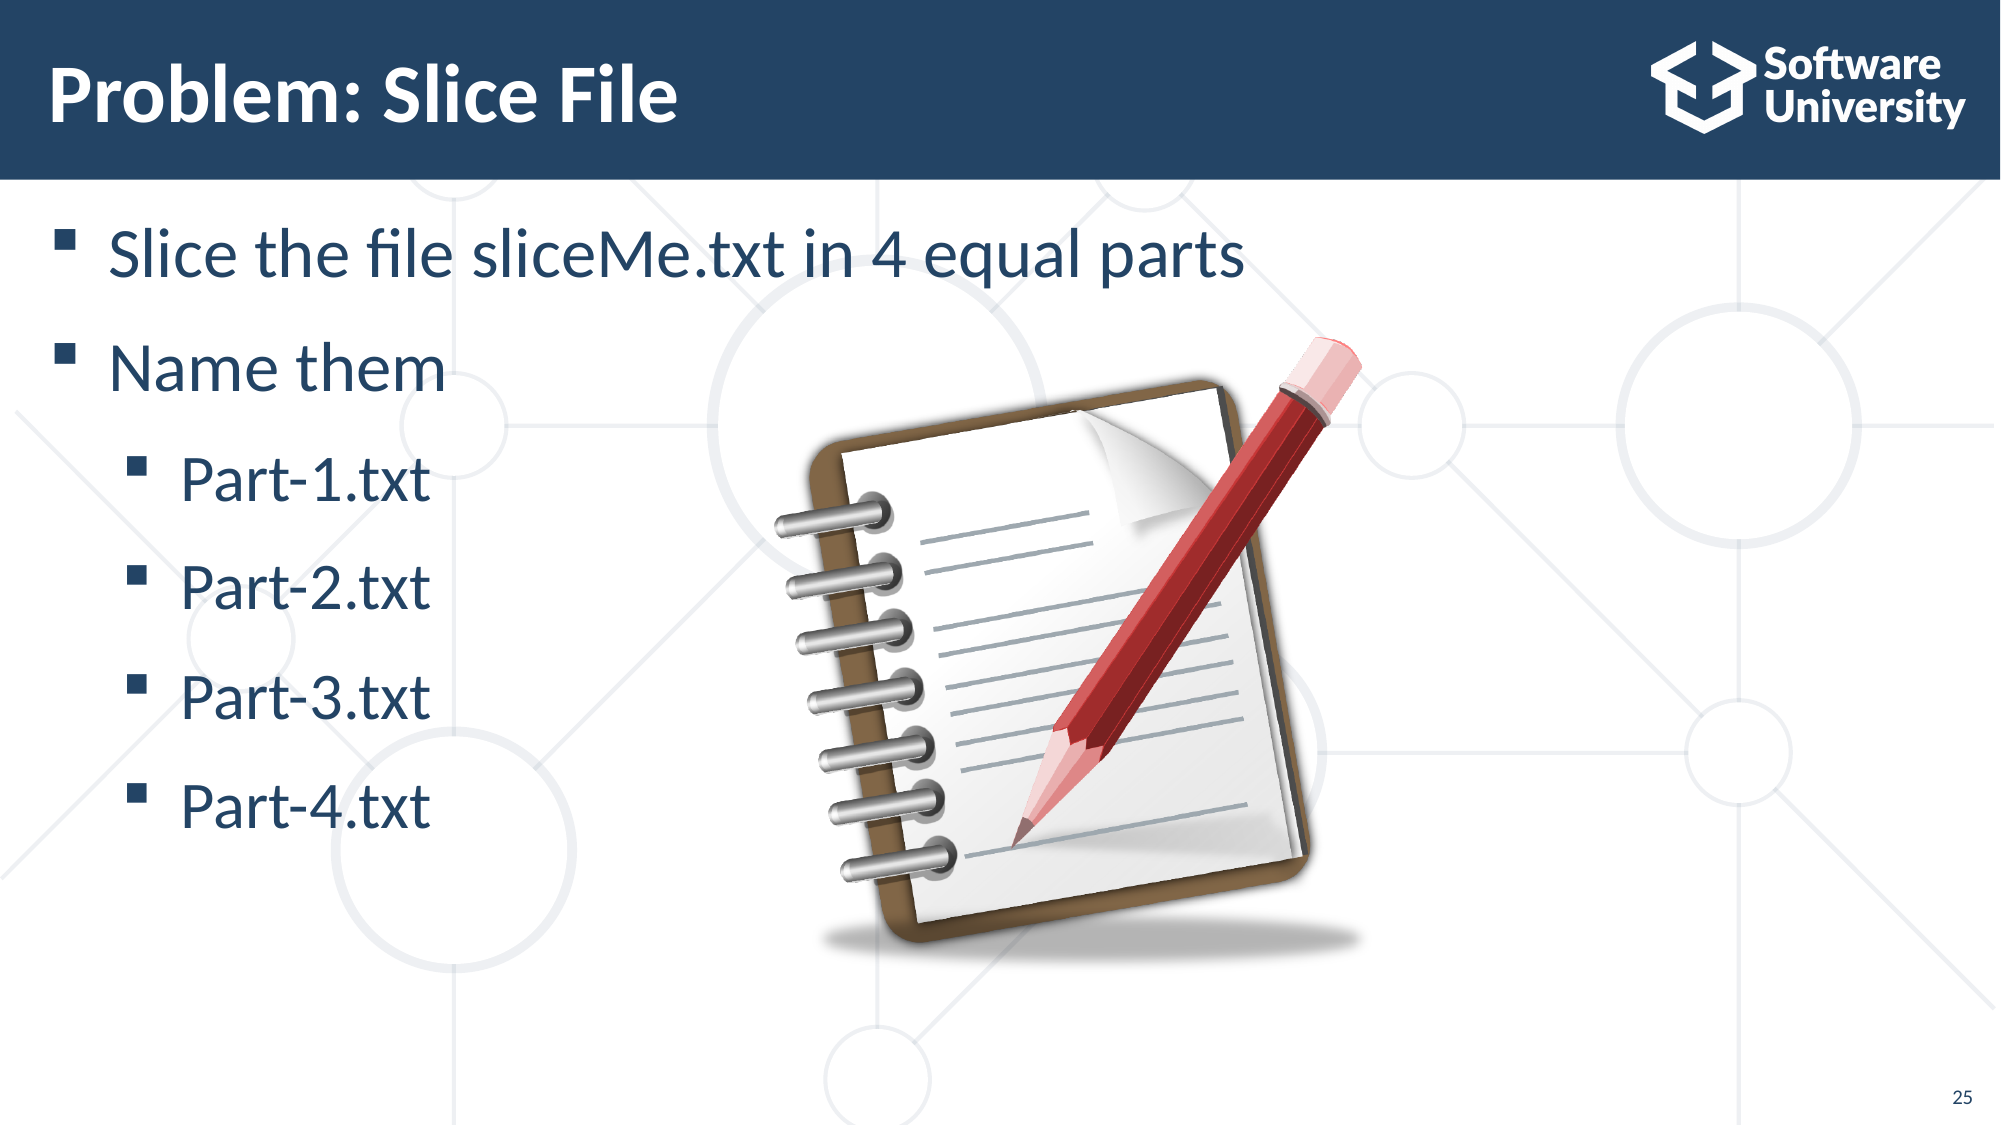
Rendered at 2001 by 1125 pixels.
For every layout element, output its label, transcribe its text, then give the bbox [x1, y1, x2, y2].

slide_number 25 [1927, 1067, 1989, 1117]
list Slice the file sliceMe.txt in 4 equal parts Name them Part-1.txt Part-2.txt Part-3.txt Part-4.txt [31, 196, 1970, 1104]
title Problem: Slice File [31, 16, 1625, 162]
picture [774, 337, 1374, 975]
picture [1651, 41, 1966, 134]
